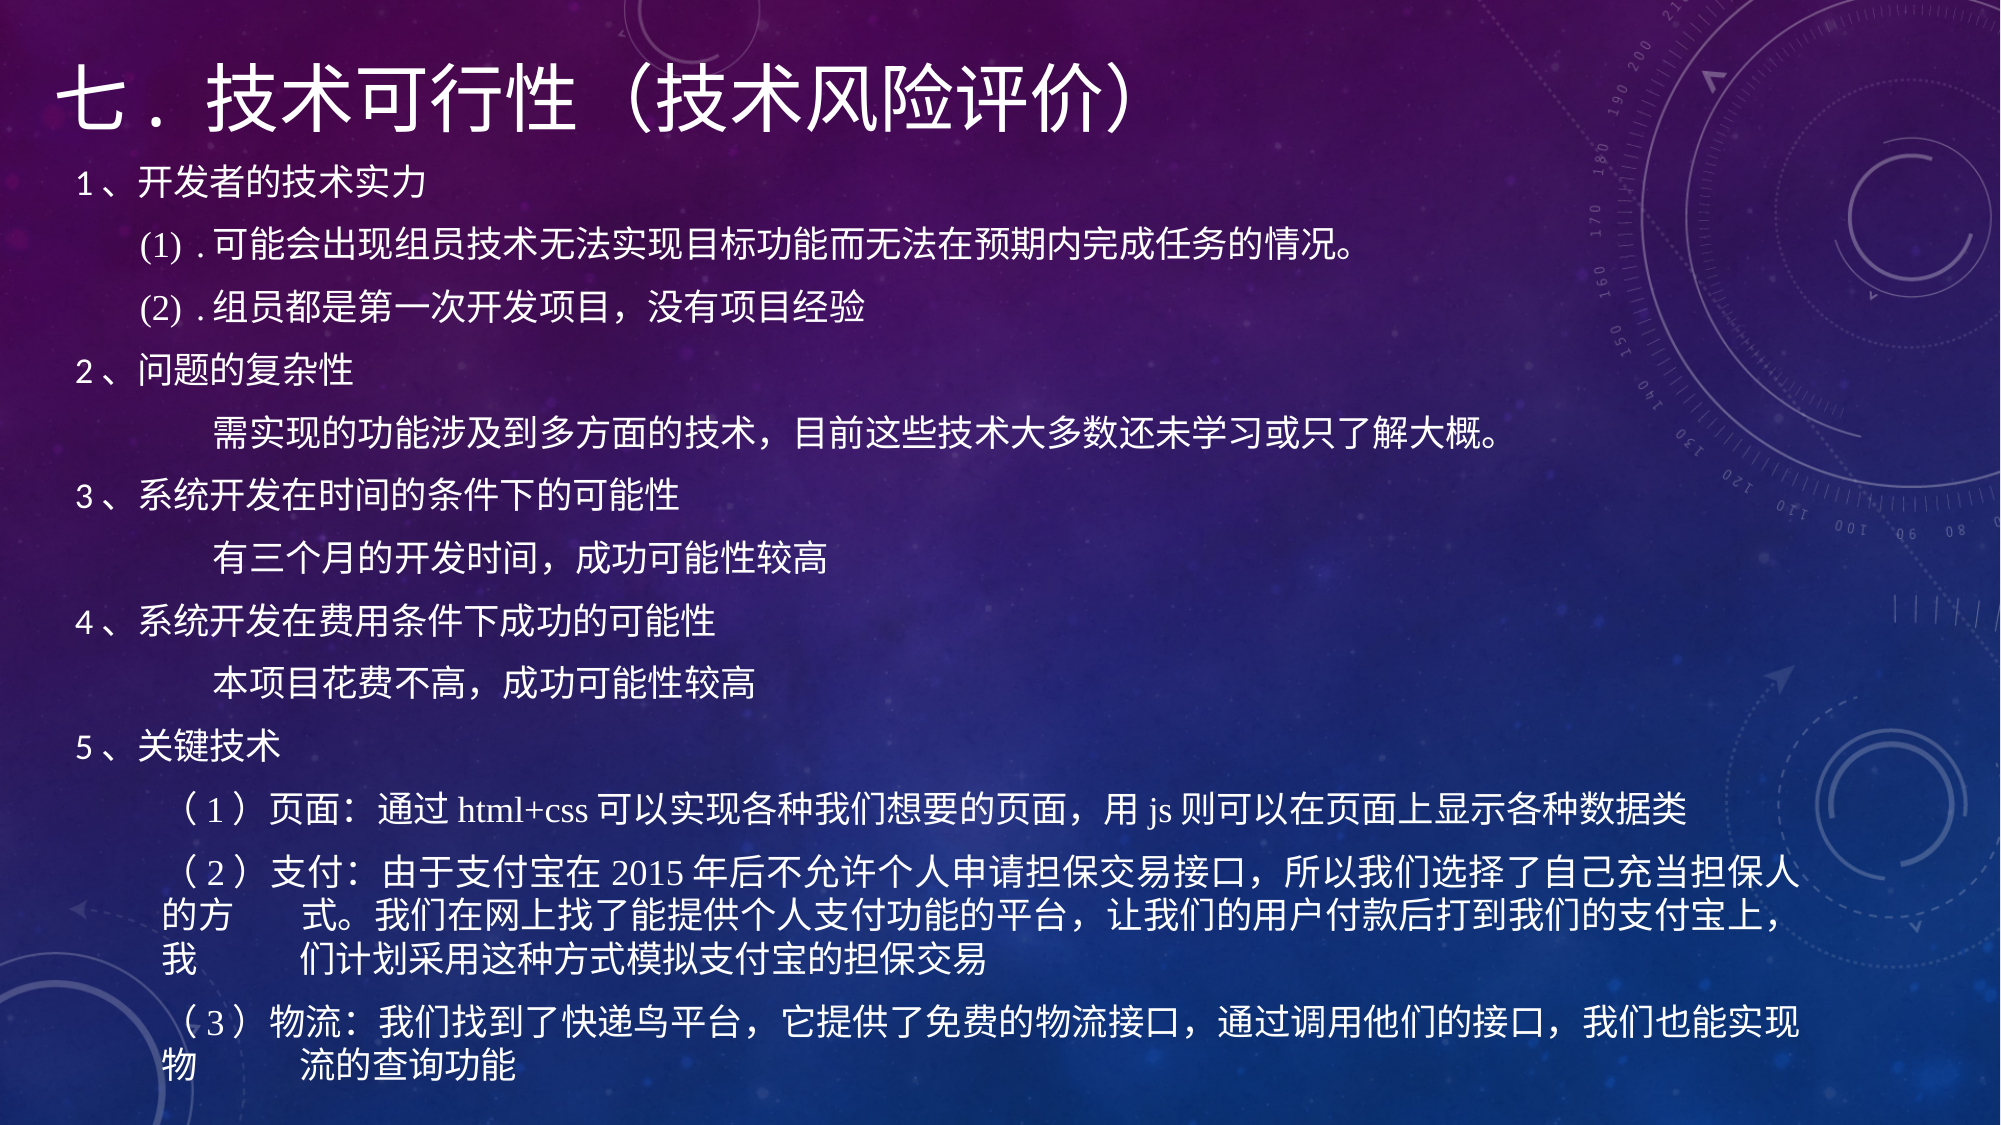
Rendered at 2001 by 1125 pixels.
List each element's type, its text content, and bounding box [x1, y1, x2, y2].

picture [0, 0, 2001, 1125]
title 七. 技术可行性（技术风险评价） [38, 18, 1701, 174]
list 1、开发者的技术实力 .可能会出现组员技术无法实现目标功能而无法在预期内完成任务的情况。 .组员都是第一次开发项目，没有项目经验 2、问题的复杂性 需实现的功能涉及到多方面的技术，目前这些技术大多数还未学习或只了解大概。 3、系统开发在时间的条件下的可能性 有三个月的开发时间，成功可能性较高 4、系统开发在费用条件下成功的可能性 本项目花费不高，成功可能性较高 5、关键技术 （1）页面：通过html+css可以实现各种我们想要的页面，用js则可以在页面上显示各种数据类 （2）支付：由于支付宝在2015年后不允许个人申请担保交易接口，所以我们选择了自己充当担保人的方 式。我们在网上找了能提供个人支付功能的平台，让我们的用户付款后打到我们的支付宝上，我 们计划采用这种方式模拟支付宝的担保交易 （3）物流：我们找到了快递鸟平台，它提供了免费的物流接口，通过调用他们的接口，我们也能实现物 流的查询功能 [59, 151, 1816, 1107]
